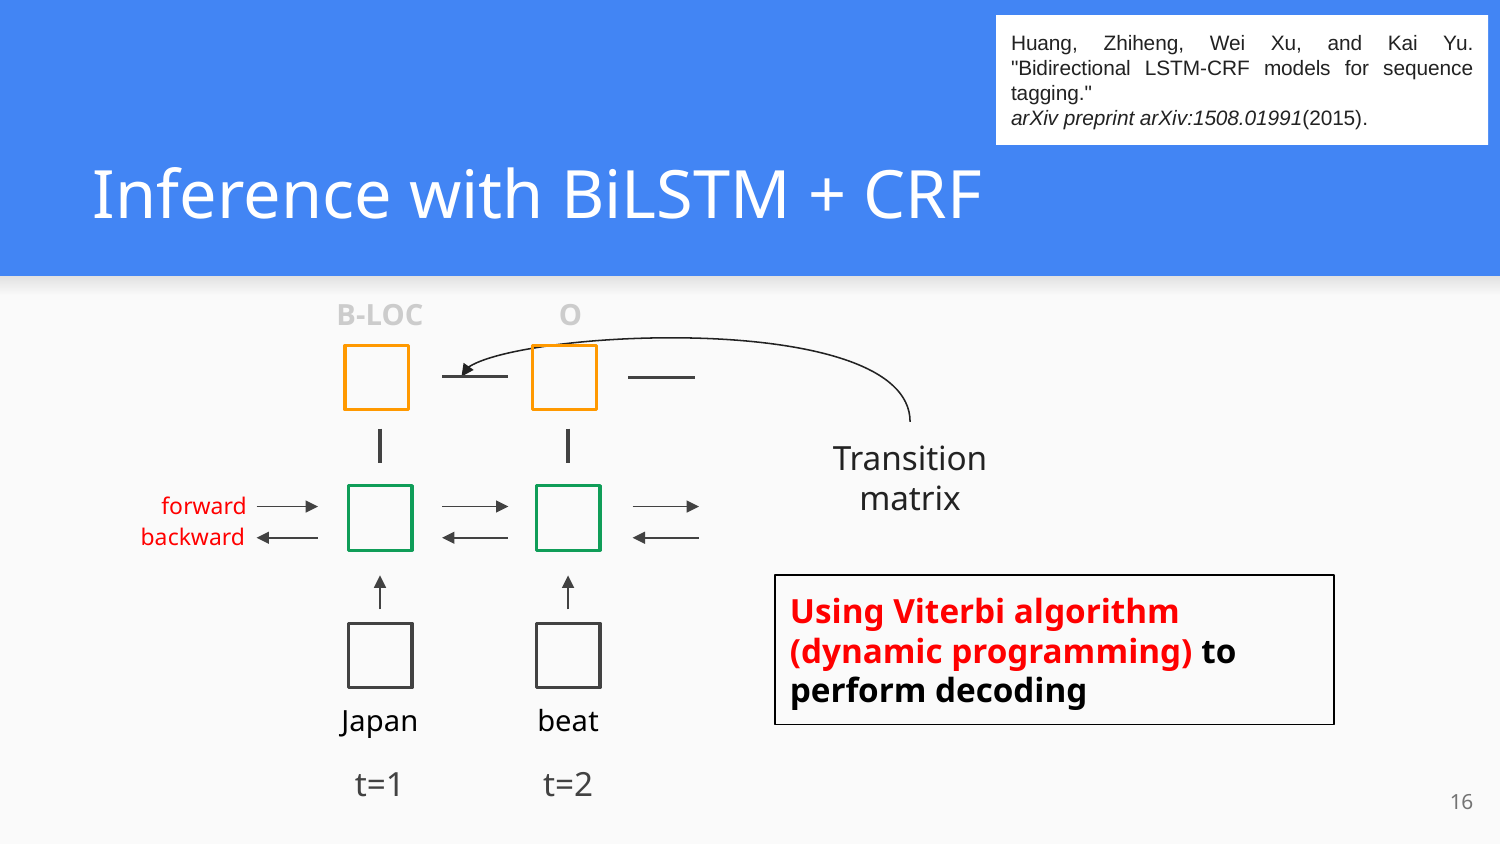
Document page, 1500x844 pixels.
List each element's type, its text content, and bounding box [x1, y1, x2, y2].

text_box B-LOC [317, 281, 443, 347]
text_box [344, 345, 409, 410]
text_box [348, 485, 413, 551]
text_box Transition matrix [817, 421, 1003, 532]
title Inference with BiLSTM + CRF [77, 121, 1427, 248]
text_box [536, 485, 601, 551]
text_box Huang, Zhiheng, Wei Xu, and Kai Yu. "Bidirectional LSTM-CRF models for sequence tagging." arXiv preprint arXiv:1508.01991(2015). [996, 15, 1489, 145]
text_box forward [135, 477, 273, 508]
text_box [536, 623, 601, 687]
text_box backward [124, 508, 262, 564]
text_box forward [262, 515, 273, 533]
text_box [399, 376, 524, 443]
text_box t=1 [332, 748, 428, 819]
text_box [348, 623, 413, 687]
text_box t=2 [520, 748, 616, 819]
text_box O [508, 281, 633, 347]
slide_number ‹#› [1398, 770, 1489, 835]
text_box beat [505, 687, 631, 753]
text_box Using Viterbi algorithm (dynamic programming) to perform decoding [774, 574, 1334, 725]
text_box Japan [317, 687, 443, 753]
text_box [662, 174, 709, 624]
text_box [532, 345, 597, 410]
